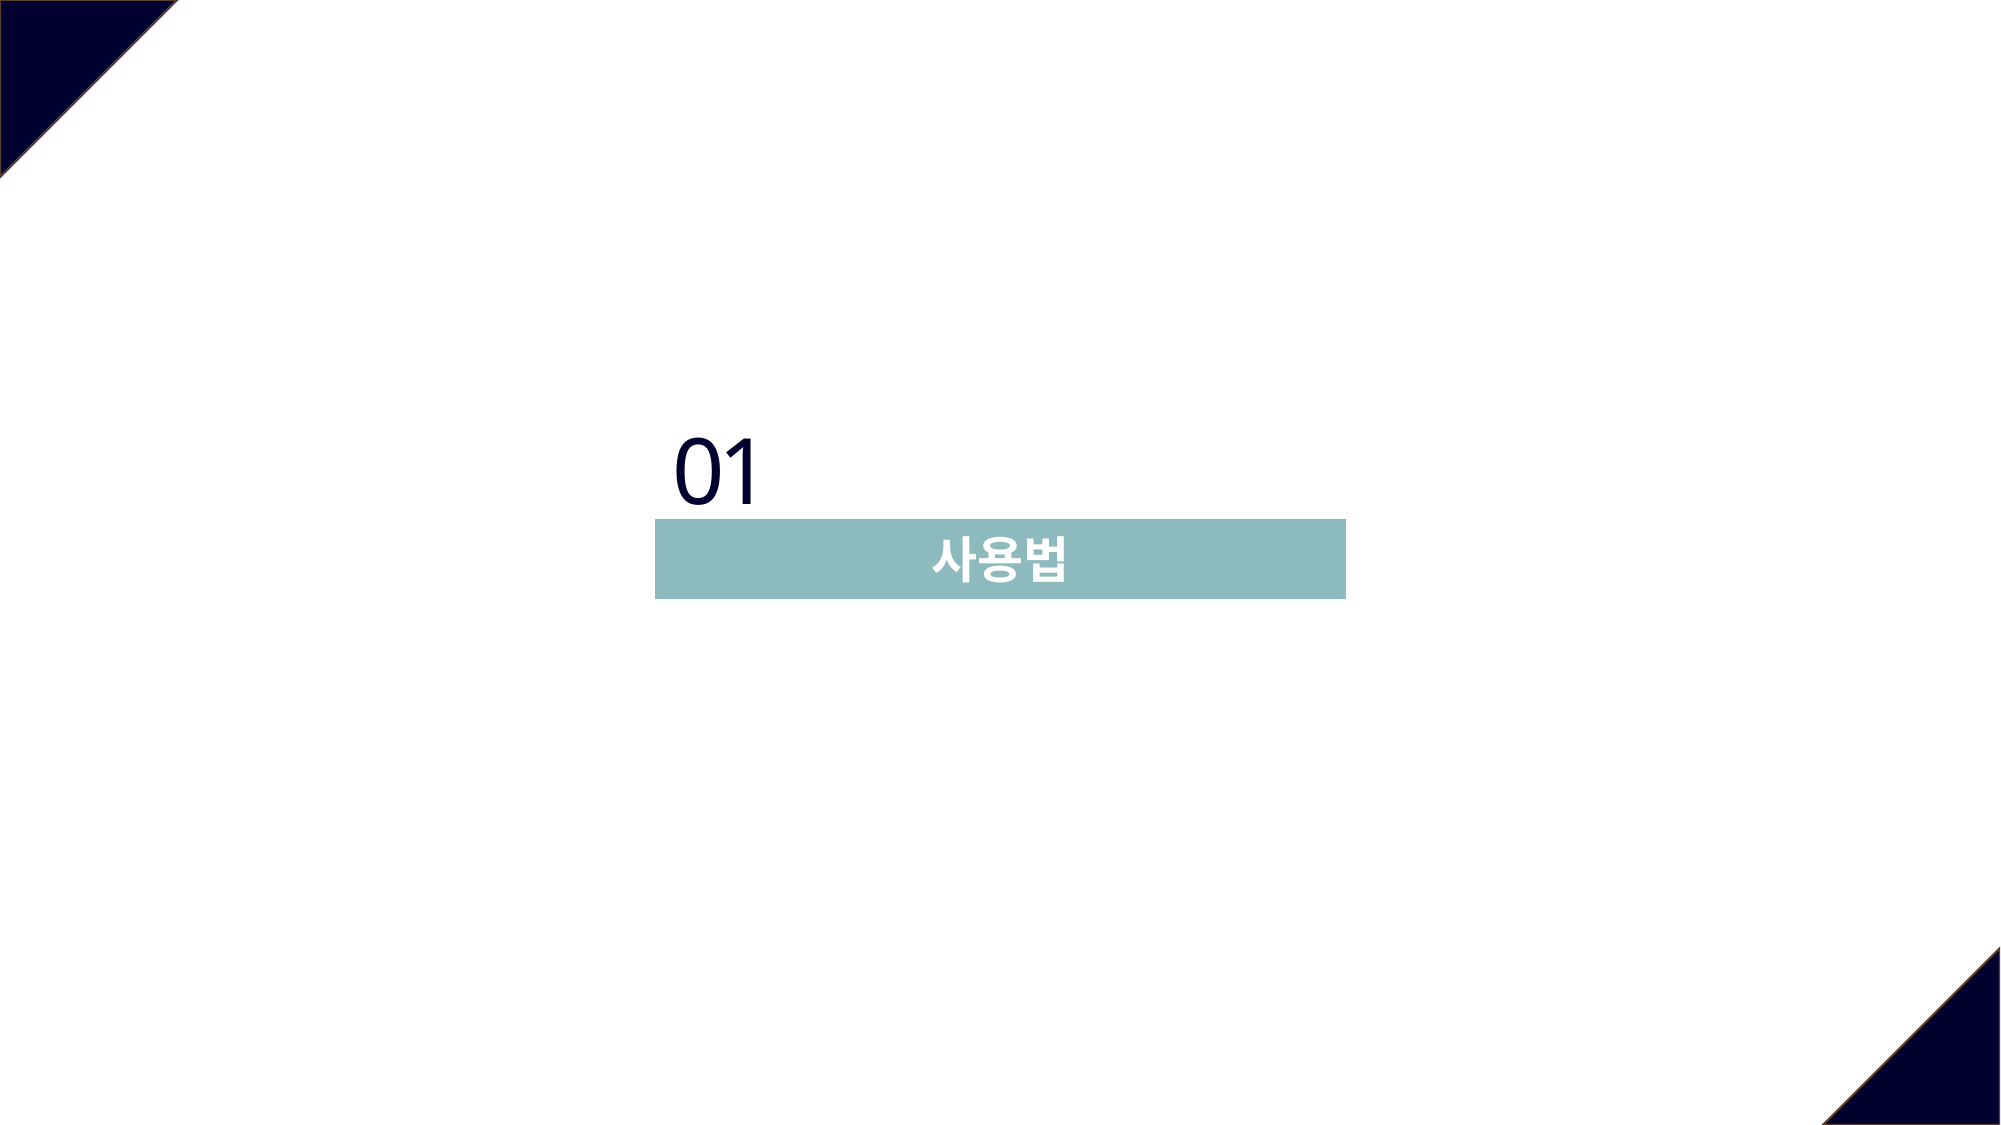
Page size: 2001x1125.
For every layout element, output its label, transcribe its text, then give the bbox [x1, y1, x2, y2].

text_box 01 [657, 405, 786, 519]
text_box 사용법 [655, 519, 1346, 599]
